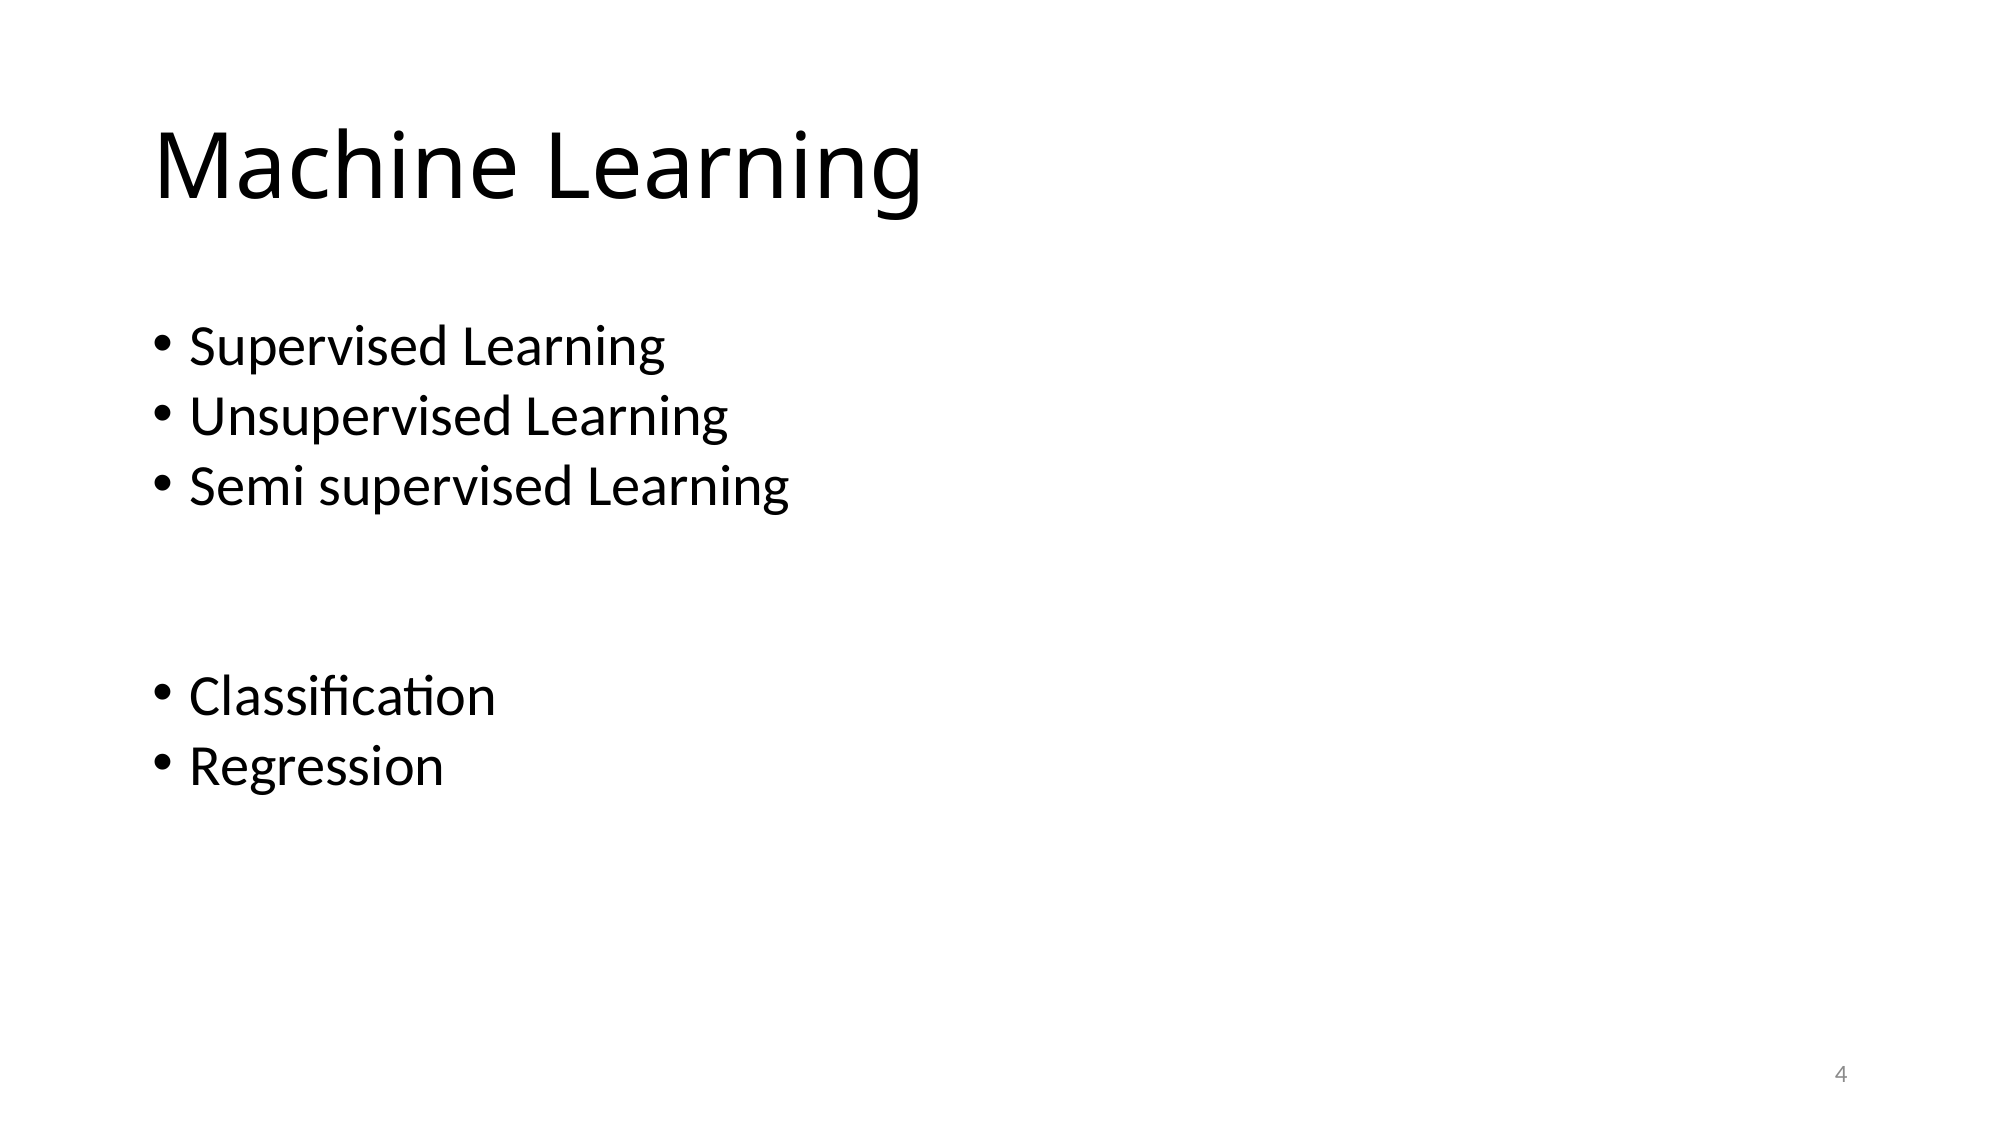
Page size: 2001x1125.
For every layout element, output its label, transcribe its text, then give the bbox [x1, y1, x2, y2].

title Machine Learning [137, 59, 1863, 278]
slide_number 4 [1412, 1042, 1863, 1103]
list Supervised Learning Unsupervised Learning Semi supervised Learning Classification Regression [137, 299, 1863, 1014]
